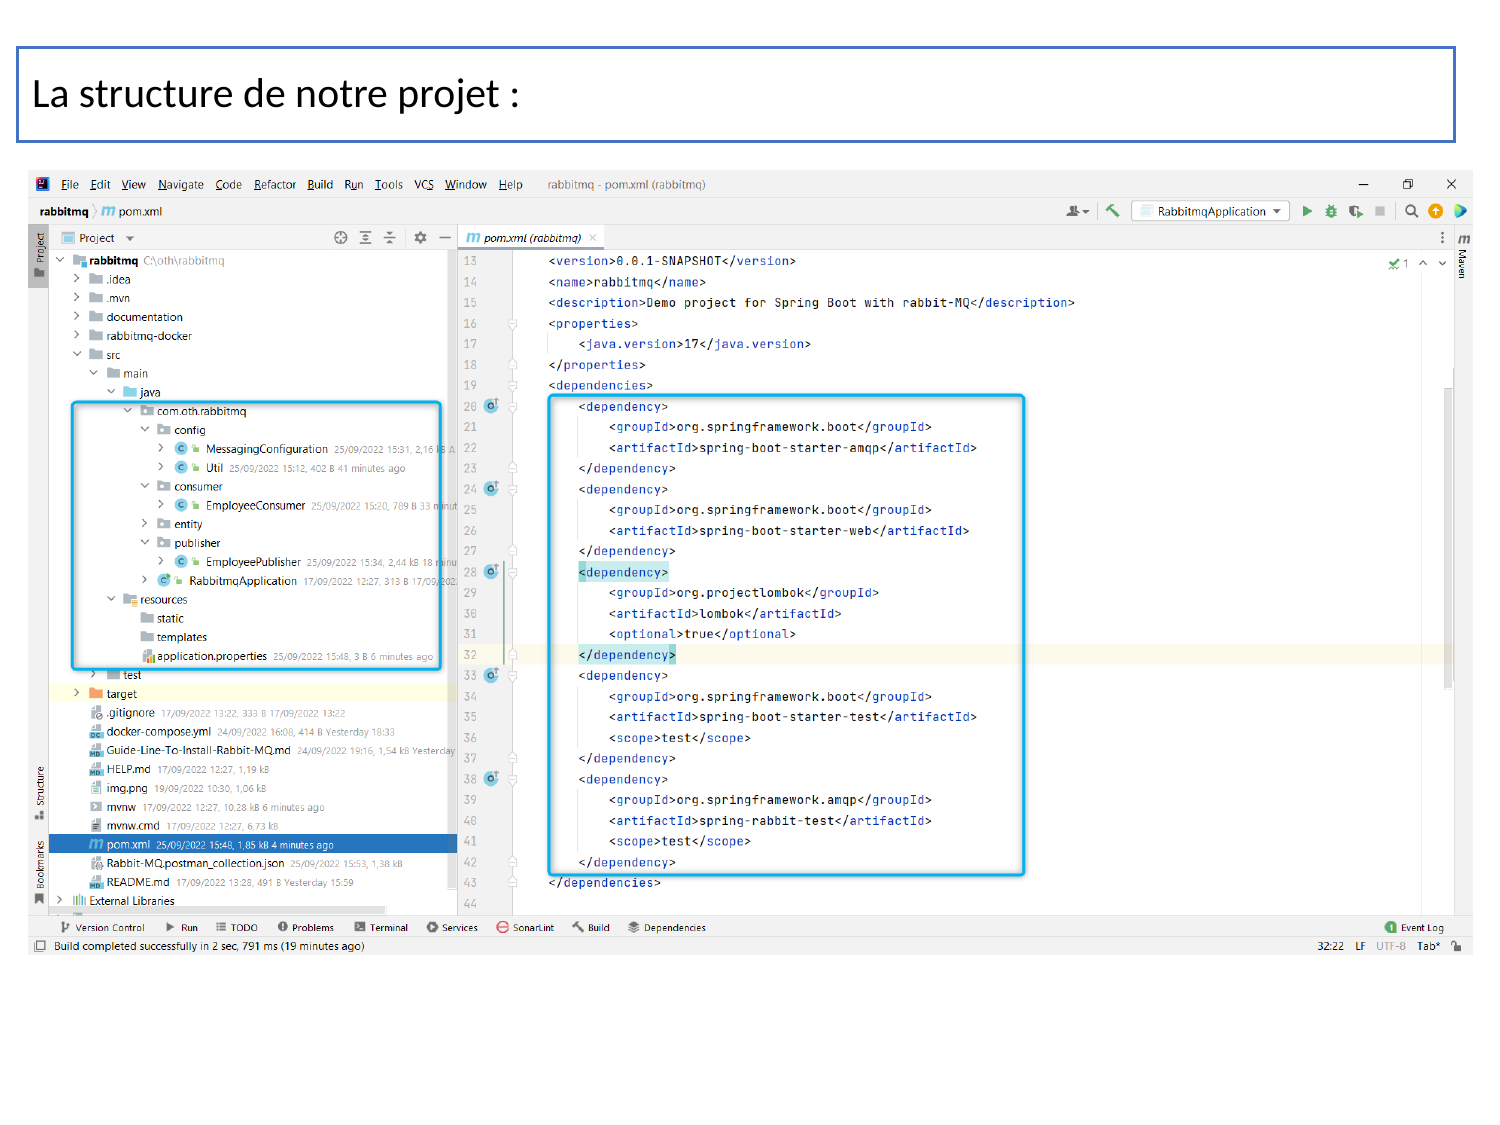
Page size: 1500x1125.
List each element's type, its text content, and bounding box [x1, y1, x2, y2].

picture [28, 170, 1473, 955]
text_box La structure de notre projet : [16, 46, 1455, 142]
